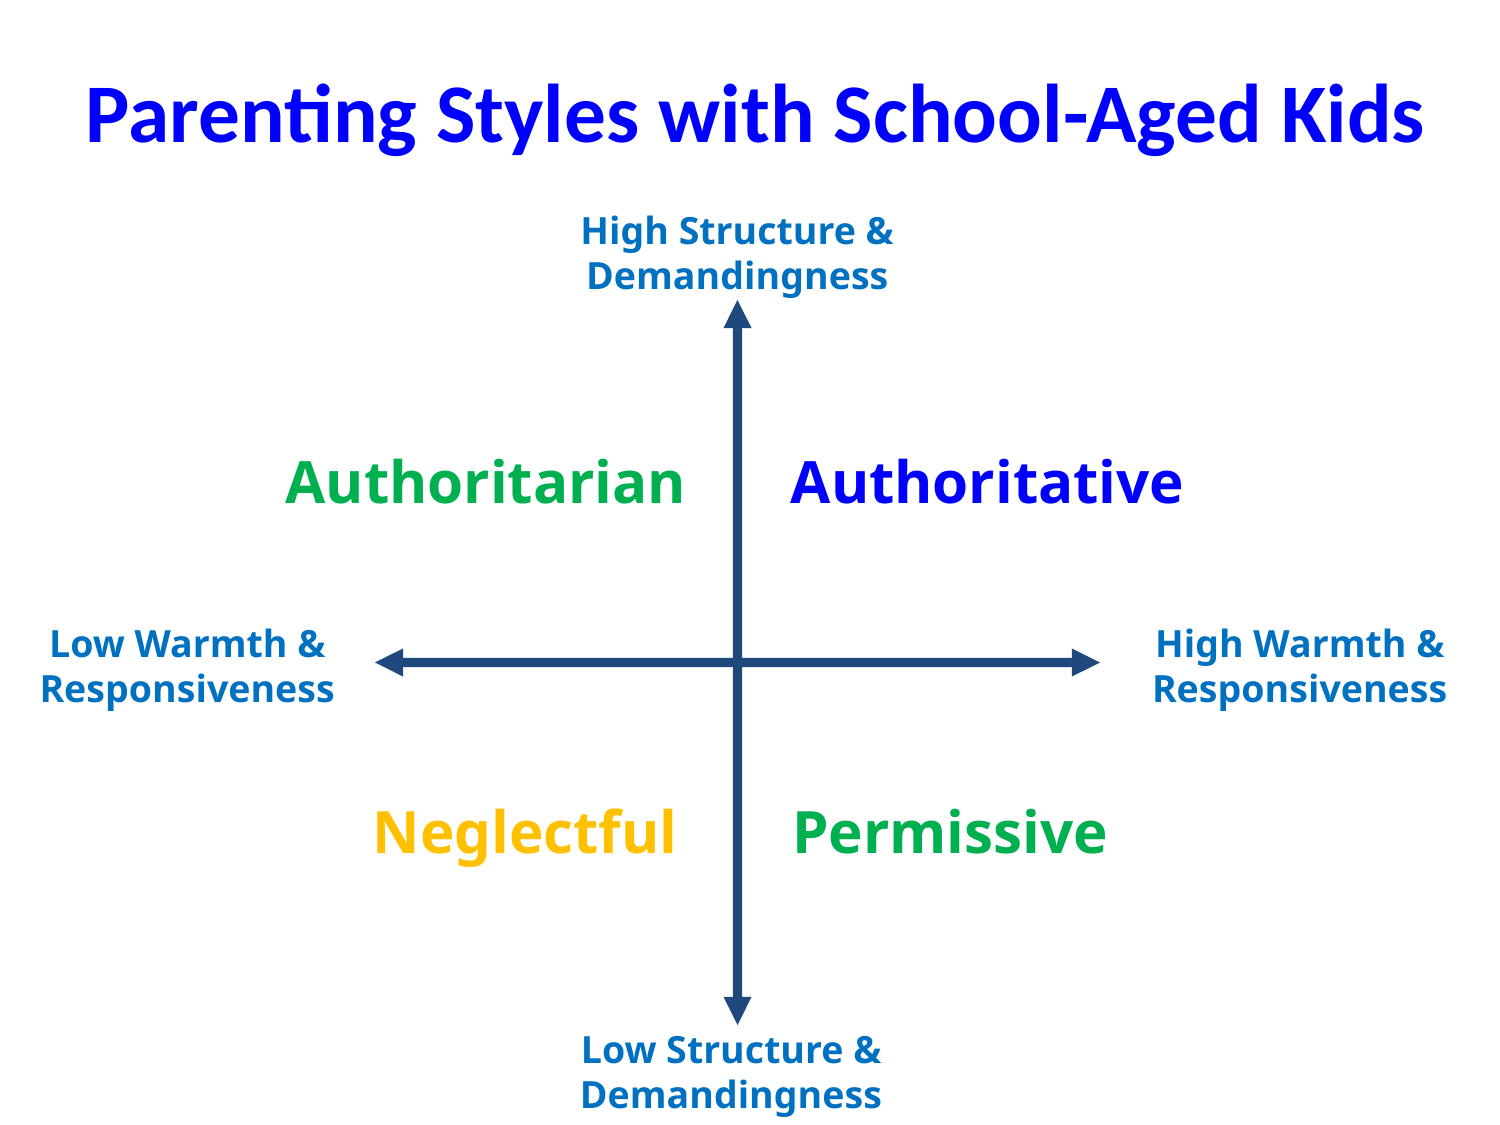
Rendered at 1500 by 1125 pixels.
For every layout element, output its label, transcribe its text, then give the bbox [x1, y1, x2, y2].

text_box [731, 873, 744, 1018]
text_box Low Warmth & Responsiveness [0, 612, 375, 718]
text_box Authoritative [737, 437, 1238, 523]
text_box Low Structure & Demandingness [537, 1018, 925, 1124]
text_box Permissive [738, 787, 1163, 873]
text_box Authoritarian [237, 437, 735, 523]
title Parenting Styles with School-Aged Kids [62, 37, 1450, 180]
text_box [731, 305, 744, 437]
text_box High Warmth & Responsiveness [1100, 612, 1500, 718]
text_box [375, 656, 1100, 669]
text_box High Structure & Demandingness [537, 199, 938, 305]
text_box Neglectful [312, 787, 738, 873]
